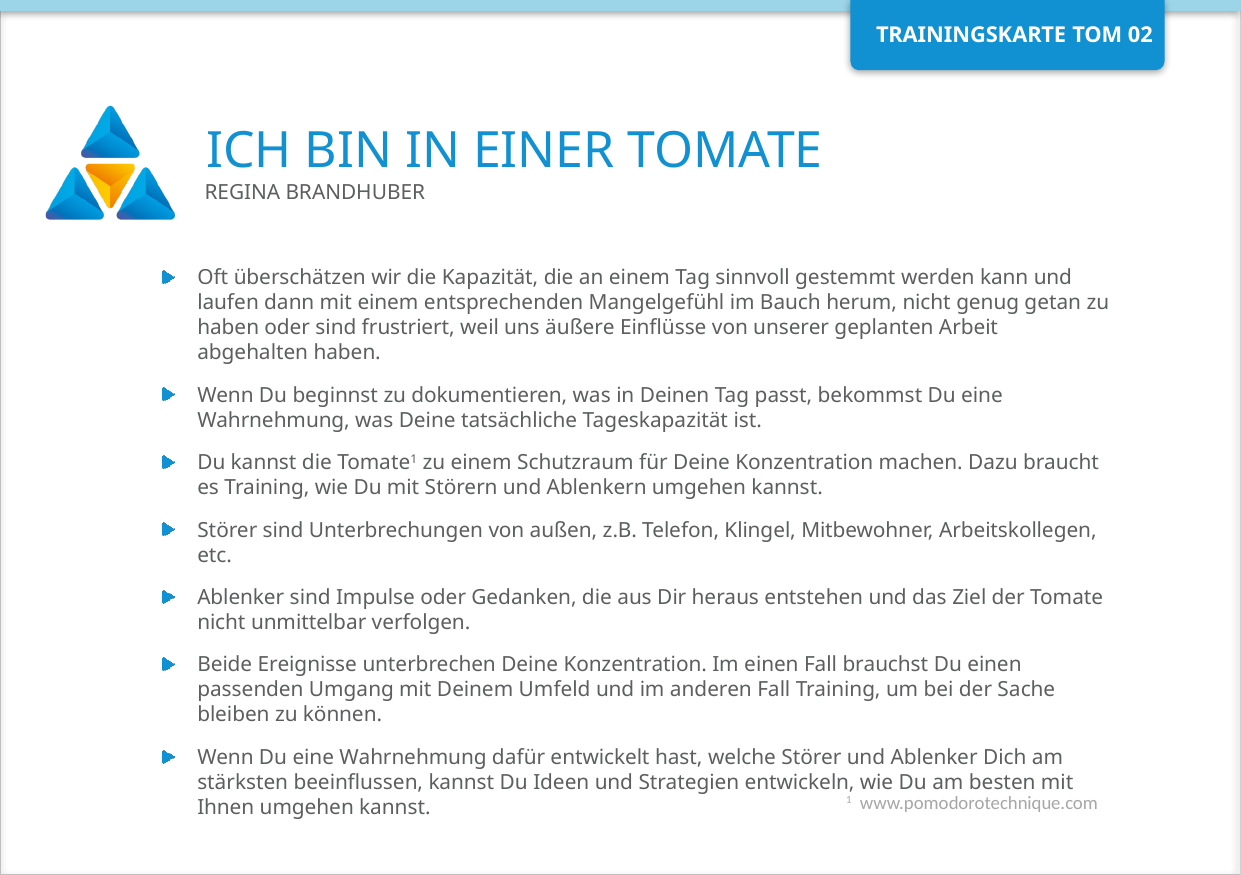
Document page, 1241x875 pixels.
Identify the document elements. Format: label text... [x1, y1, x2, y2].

picture [154, 649, 181, 678]
picture [154, 262, 181, 291]
picture [35, 96, 182, 230]
list Oft überschätzen wir die Kapazität, die an einem Tag sinnvoll gestemmt werden kann und laufen dann mit einem entsprechenden Mangelgefühl im Bauch herum, nicht genug getan zu haben oder sind frustriert, weil uns äußere Einflüsse von unserer geplanten Arbeit abgehalten haben. Wenn Du beginnst zu dokumentieren, was in Deinen Tag passt, bekommst Du eine Wahrnehmung, was Deine tatsächliche Tageskapazität ist. Du kannst die Tomate1 zu einem Schutzraum für Deine Konzentration machen. Dazu braucht es Training, wie Du mit Störern und Ablenkern umgehen kannst. Störer sind Unterbrechungen von außen, z.B. Telefon, Klingel, Mitbewohner, Arbeitskollegen, etc. Ablenker sind Impulse oder Gedanken, die aus Dir heraus entstehen und das Ziel der Tomate nicht unmittelbar verfolgen. Beide Ereignisse unterbrechen Deine Konzentration. Im einen Fall brauchst Du einen passenden Umgang mit Deinem Umfeld und im anderen Fall Training, um bei der Sache bleiben zu können. Wenn Du eine Wahrnehmung dafür entwickelt hast, welche Störer und Ablenker Dich am stärksten beeinflussen, kannst Du Ideen und Strategien entwickeln, wie Du am besten mit Ihnen umgehen kannst. [140, 257, 1128, 772]
picture [154, 379, 181, 408]
text_box 1 www.pomodorotechnique.com [831, 783, 1123, 830]
title ICH BIN IN EINER TOMATE [191, 110, 948, 159]
picture [154, 447, 181, 476]
subtitle Regina Brandhuber [191, 159, 1060, 236]
picture [154, 514, 181, 543]
picture [154, 742, 181, 770]
picture [154, 582, 181, 610]
